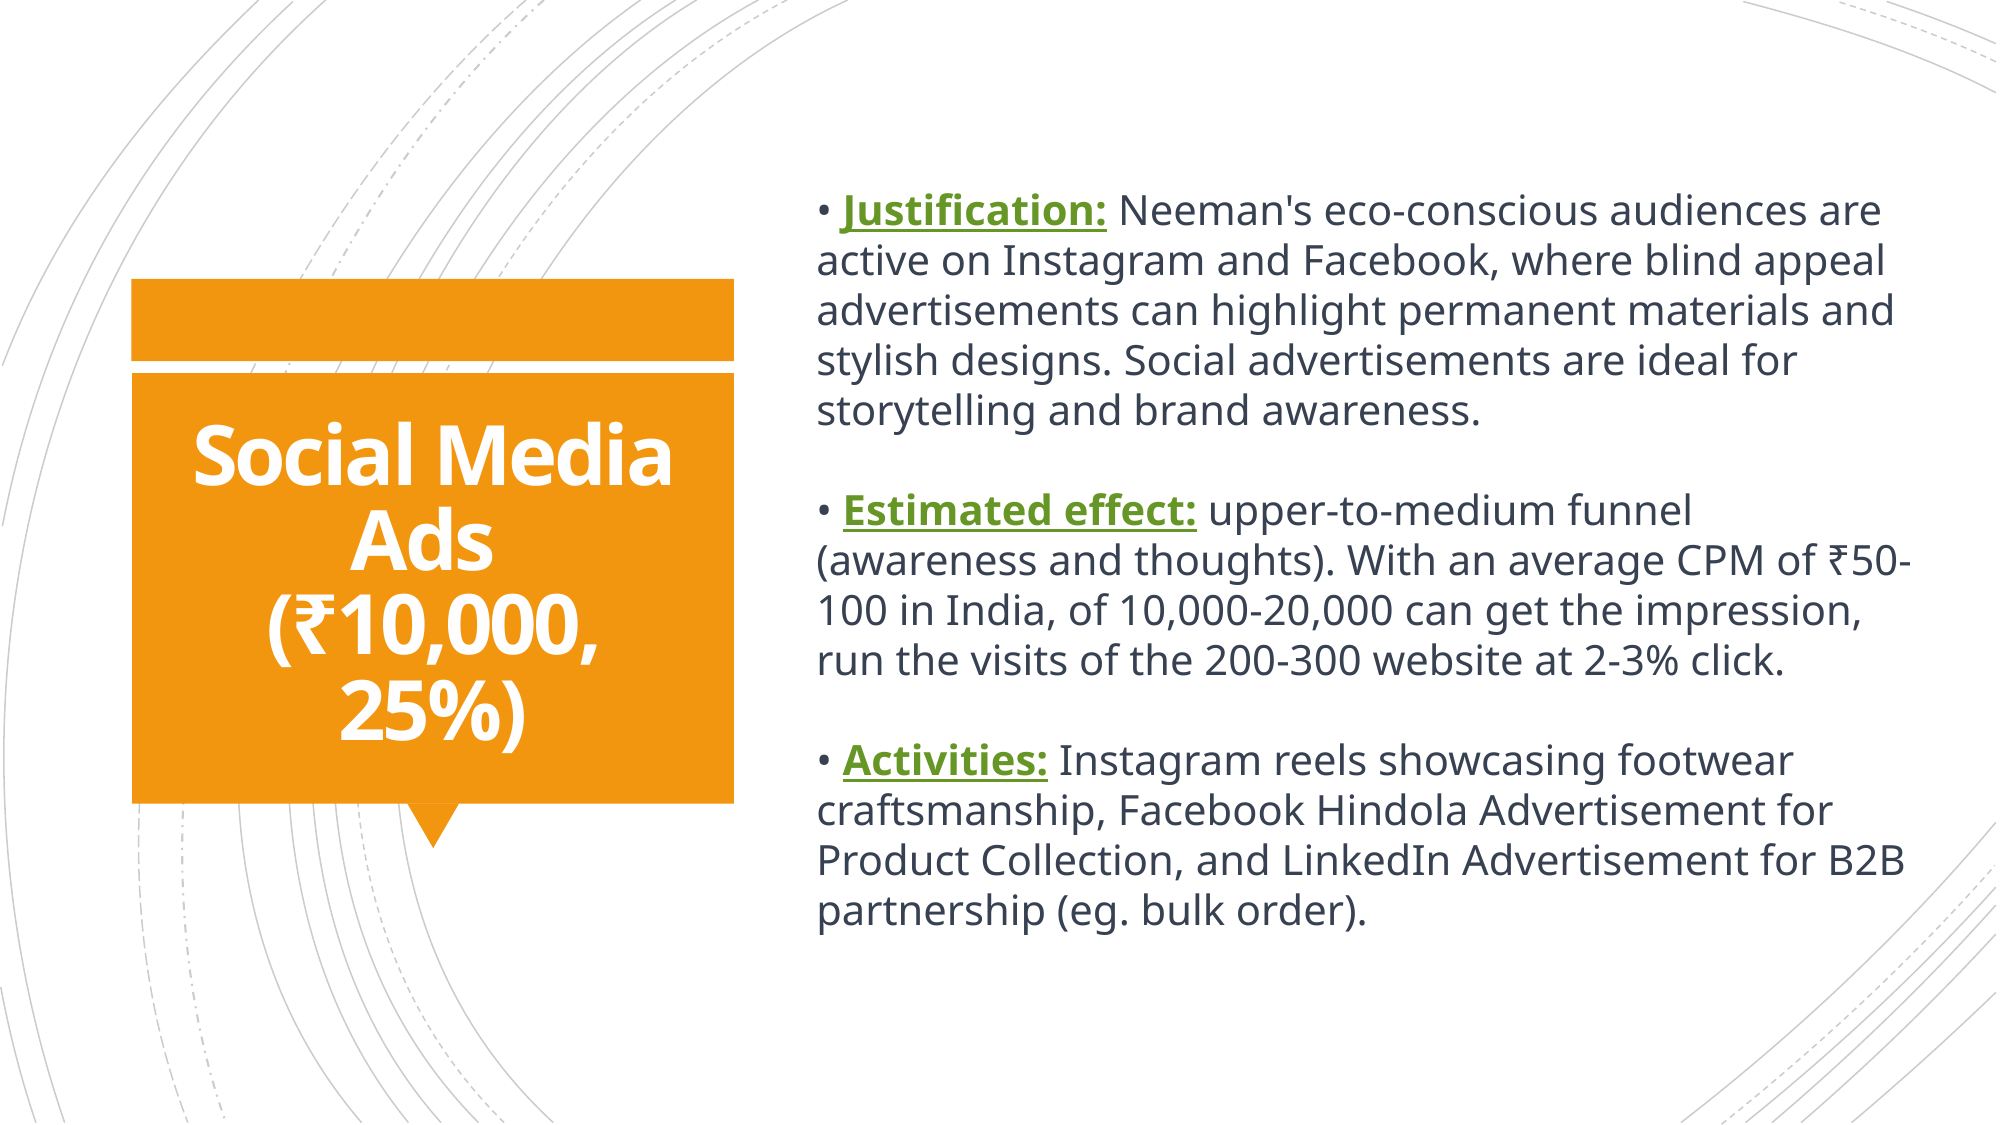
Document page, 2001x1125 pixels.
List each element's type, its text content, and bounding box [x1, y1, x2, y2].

text_box • Justification: Neeman's eco-conscious audiences are active on Instagram and Facebook, where blind appeal advertisements can highlight permanent materials and stylish designs. Social advertisements are ideal for storytelling and brand awareness. • Estimated effect: upper-to-medium funnel (awareness and thoughts). With an average CPM of ₹50-100 in India, of 10,000-20,000 can get the impression, run the visits of the 200-300 website at 2-3% click. • Activities: Instagram reels showcasing footwear craftsmanship, Facebook Hindola Advertisement for Product Collection, and LinkedIn Advertisement for B2B partnership (eg. bulk order). [801, 176, 1934, 942]
title Social Media Ads (₹10,000, 25%) [145, 385, 721, 789]
